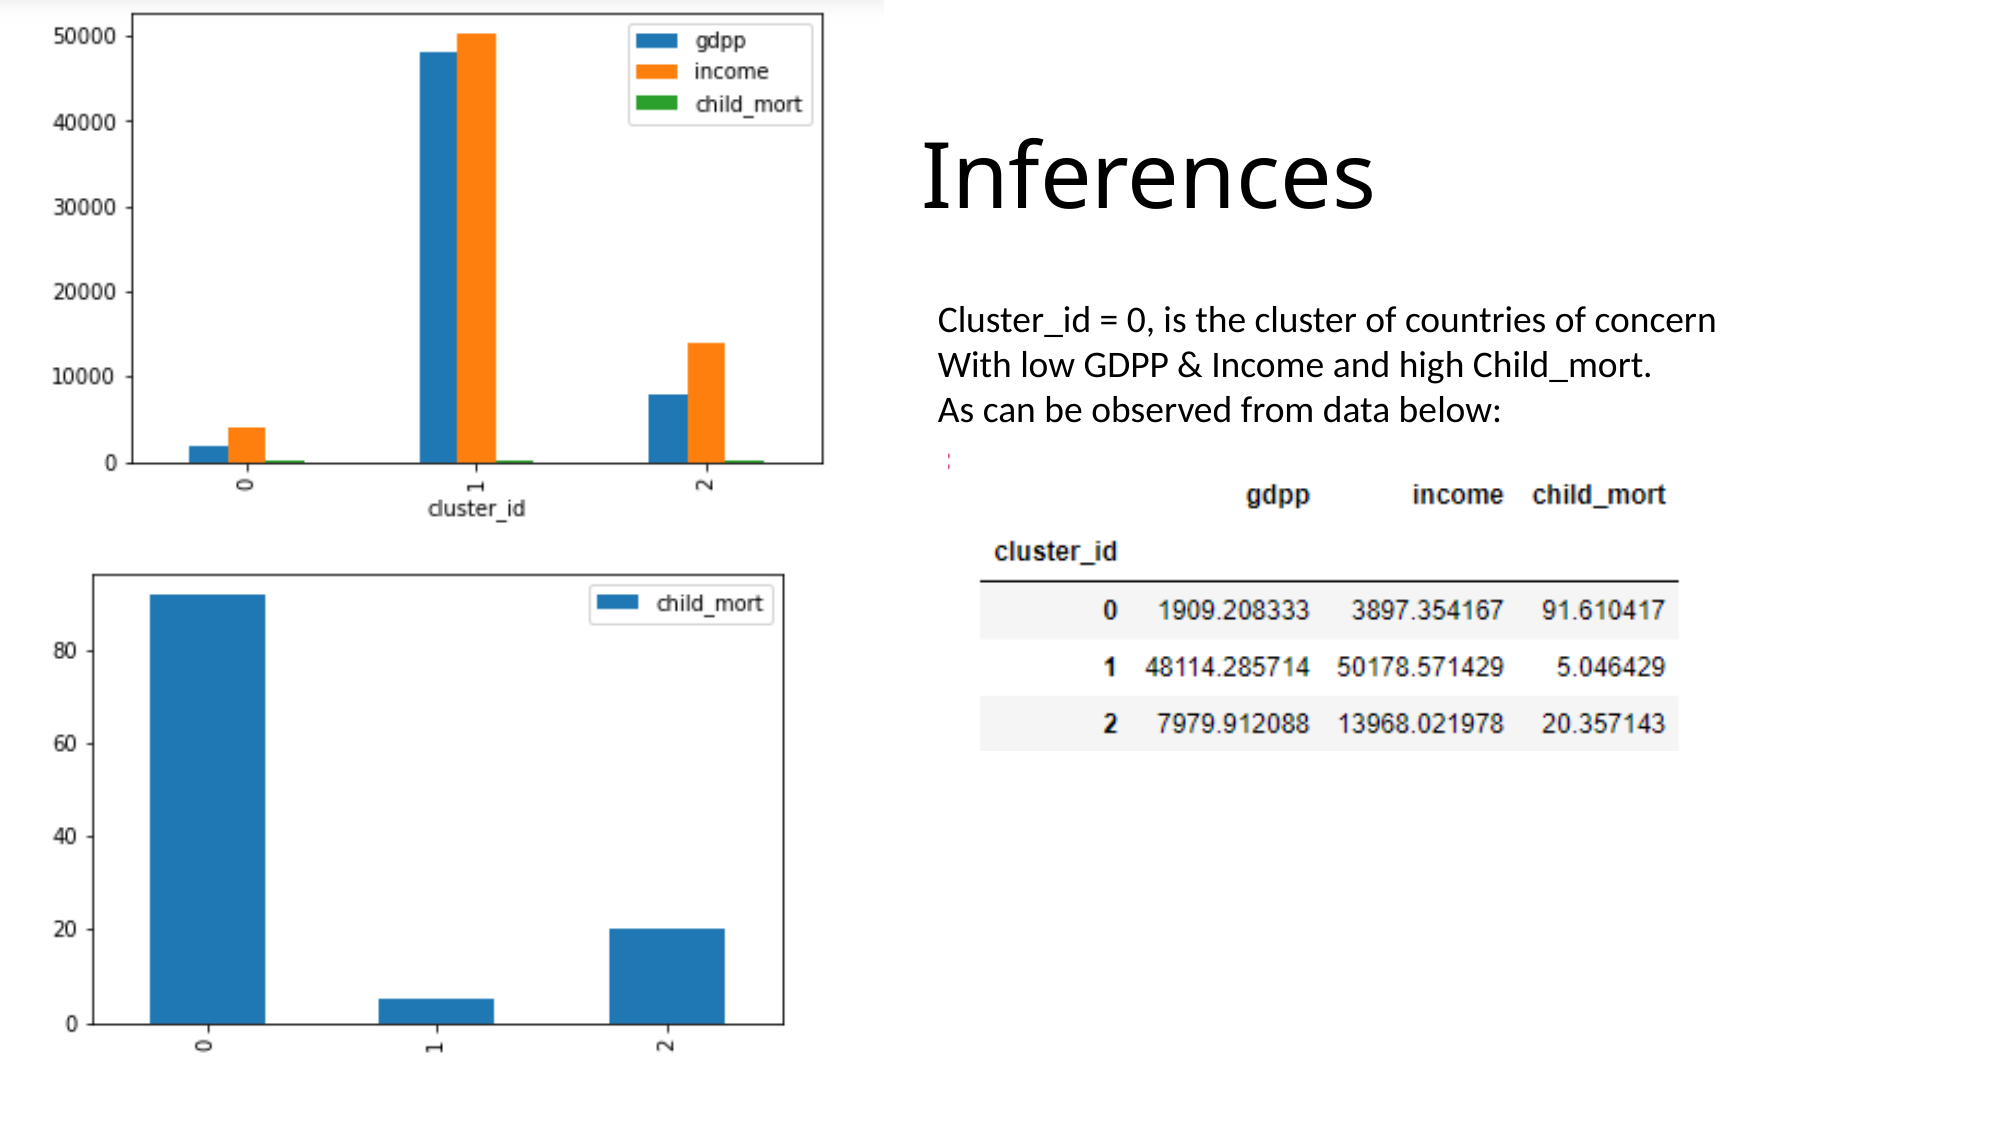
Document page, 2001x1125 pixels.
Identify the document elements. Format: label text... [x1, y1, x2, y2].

picture [948, 439, 1712, 751]
title Inferences [906, 70, 1952, 288]
picture [0, 0, 884, 1055]
text_box Cluster_id = 0, is the cluster of countries of concern With low GDPP & Income and high Child_mort. As can be observed from data below: [923, 287, 1807, 438]
